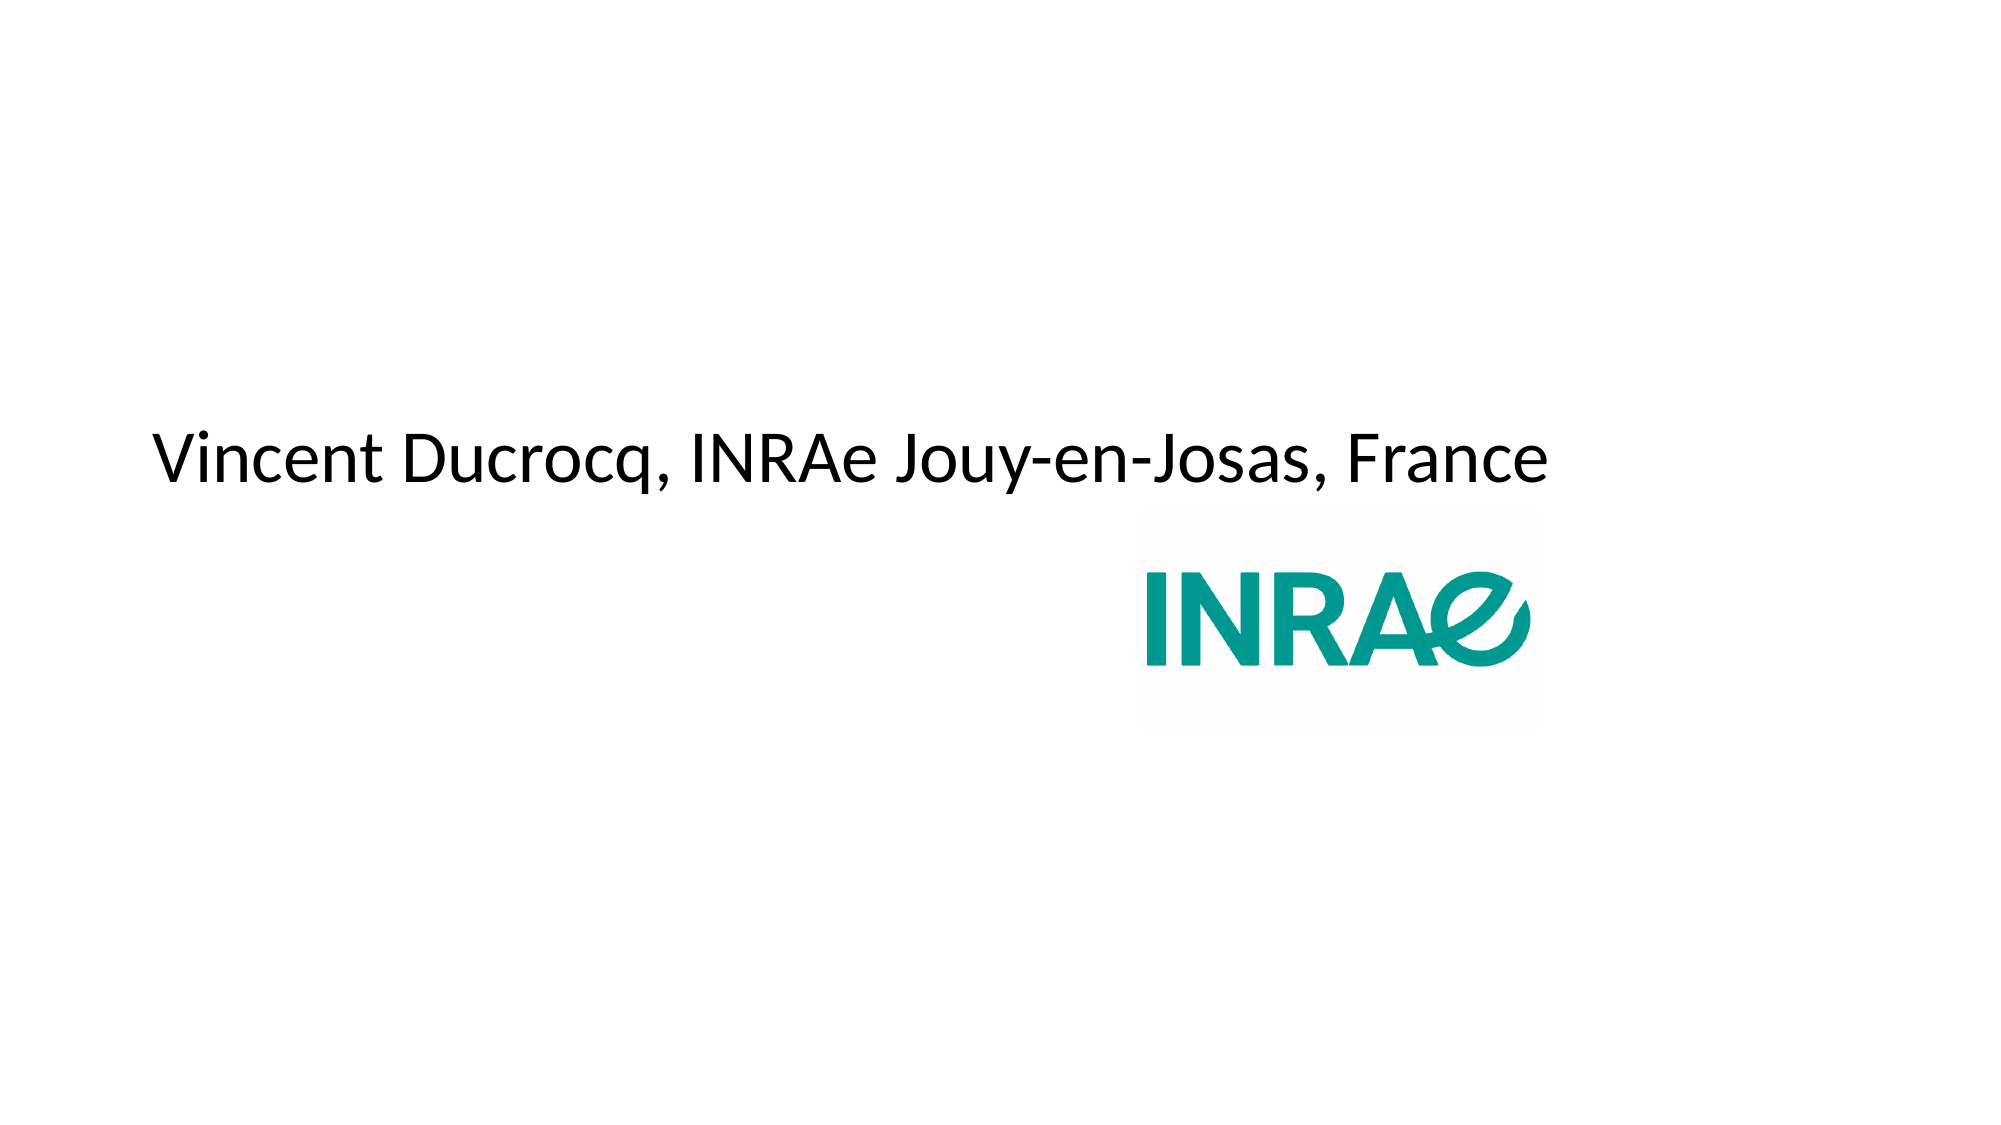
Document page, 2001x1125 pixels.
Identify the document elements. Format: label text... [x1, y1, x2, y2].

list Vincent Ducrocq, INRAe Jouy-en-Josas, France [137, 299, 1863, 1014]
picture [1139, 508, 1539, 730]
